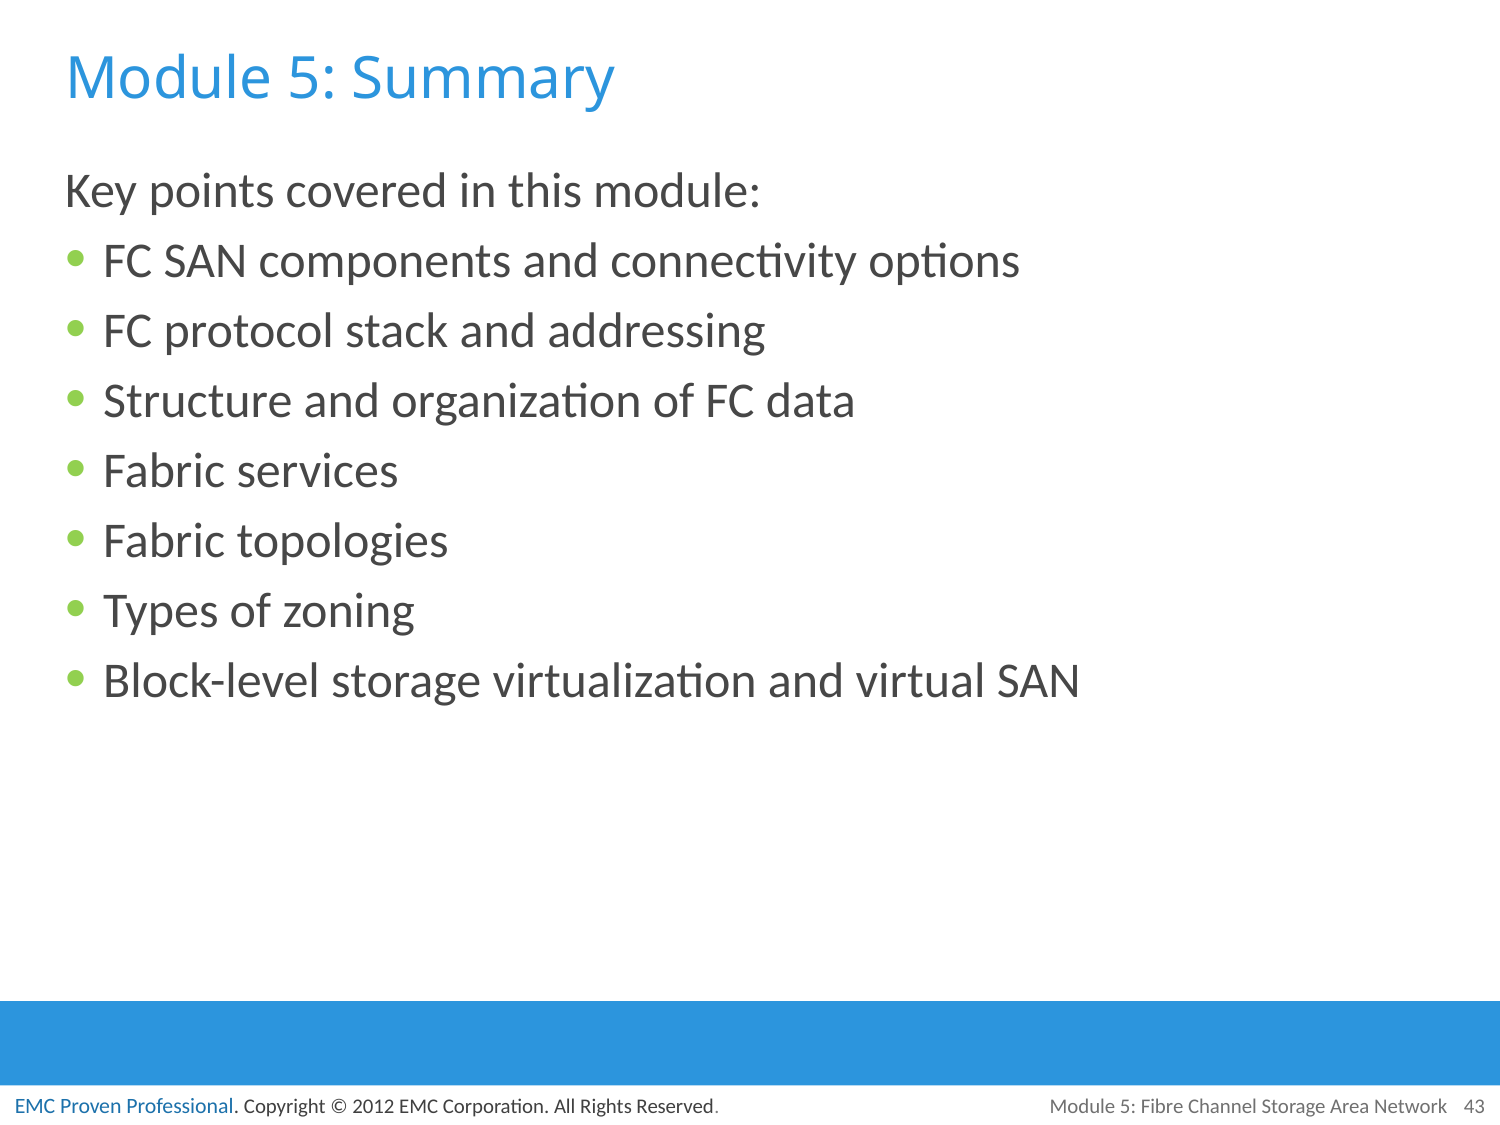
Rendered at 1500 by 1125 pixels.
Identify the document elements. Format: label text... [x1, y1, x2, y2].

list Key points covered in this module: FC SAN components and connectivity options FC protocol stack and addressing Structure and organization of FC data Fabric services Fabric topologies Types of zoning Block-level storage virtualization and virtual SAN [49, 149, 1438, 863]
title Module 5: Summary [49, 12, 1438, 138]
slide_number 43 [1425, 1087, 1500, 1125]
footer Module 5: Fibre Channel Storage Area Network [774, 1087, 1425, 1125]
